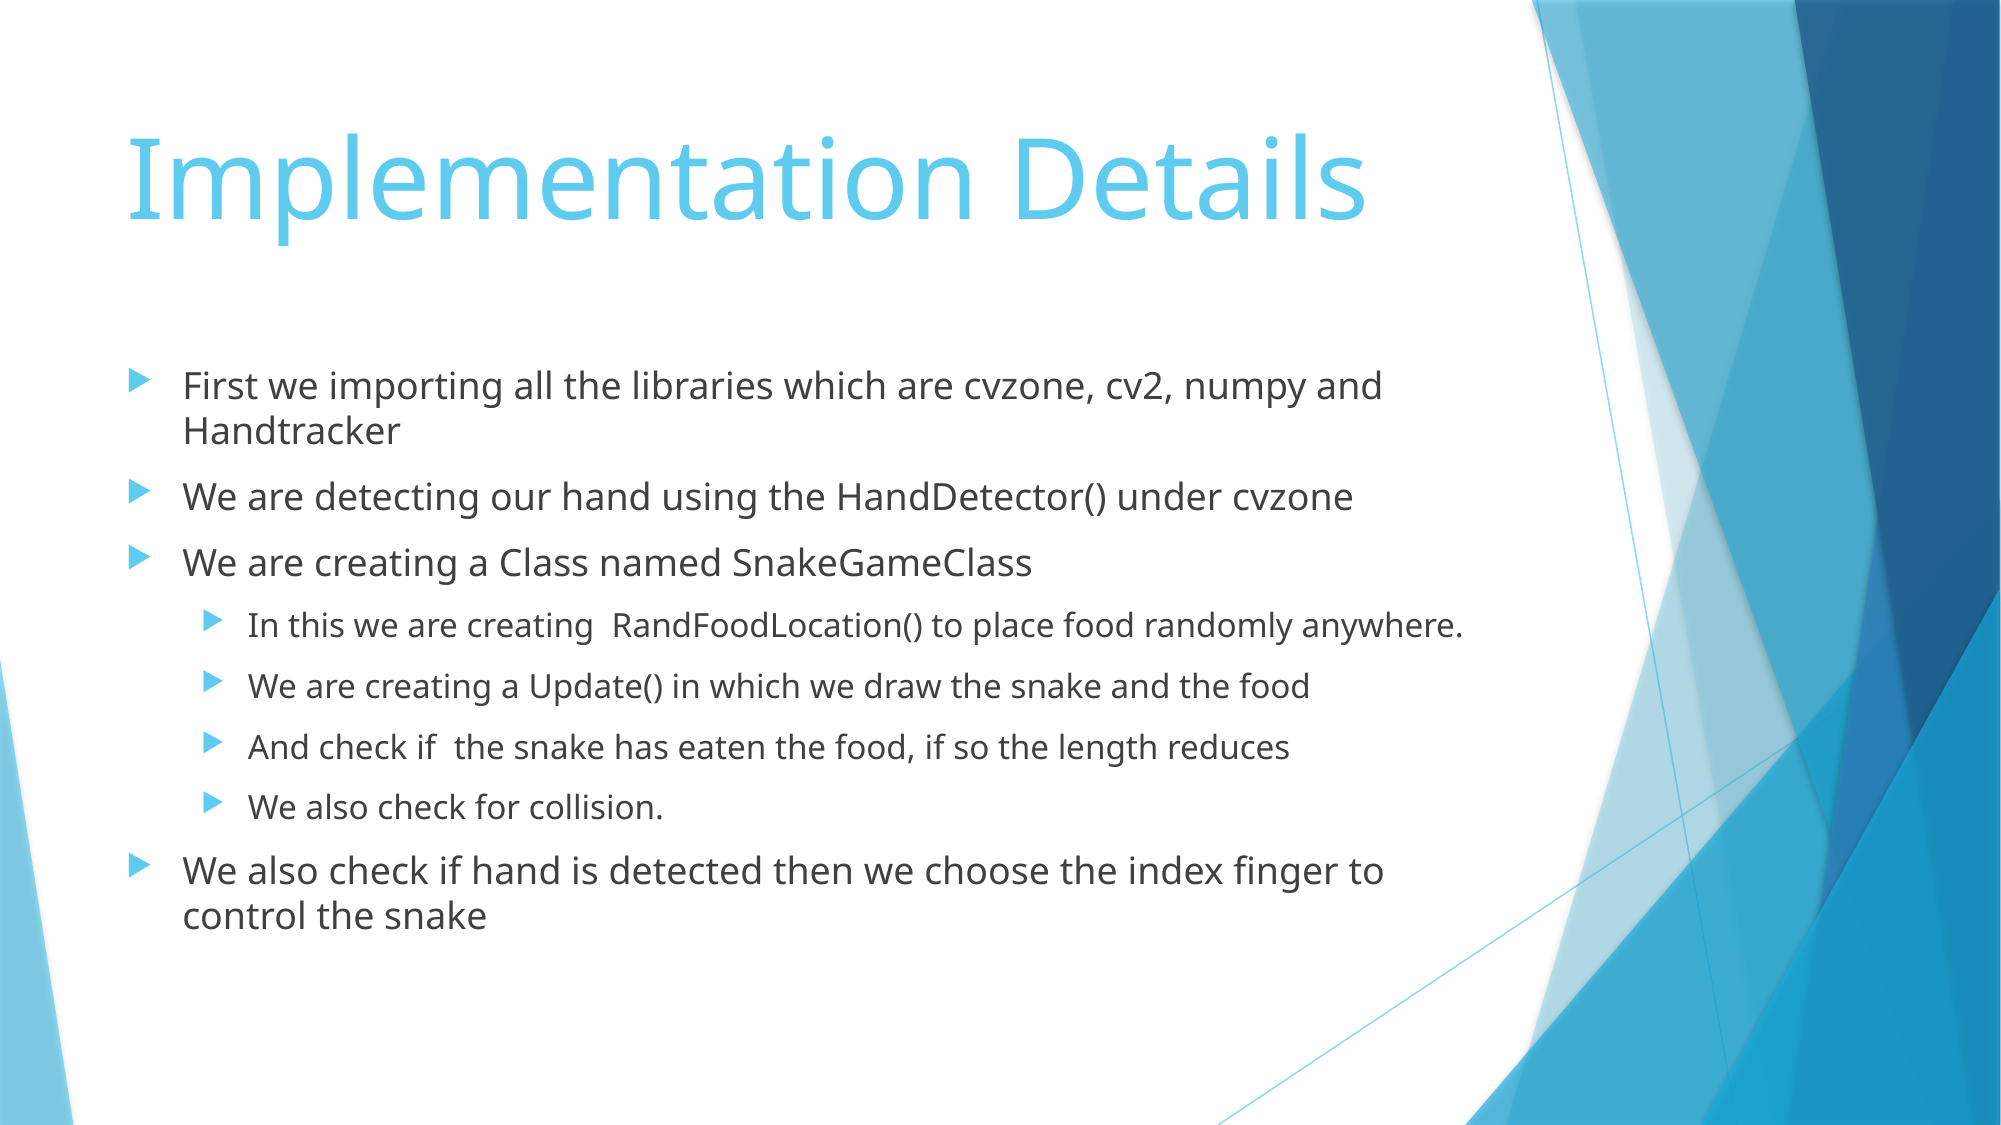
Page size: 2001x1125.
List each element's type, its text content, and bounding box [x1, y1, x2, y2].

title Implementation Details [111, 99, 1522, 317]
list First we importing all the libraries which are cvzone, cv2, numpy and Handtracker We are detecting our hand using the HandDetector() under cvzone We are creating a Class named SnakeGameClass In this we are creating RandFoodLocation() to place food randomly anywhere. We are creating a Update() in which we draw the snake and the food And check if the snake has eaten the food, if so the length reduces We also check for collision. We also check if hand is detected then we choose the index finger to control the snake [111, 354, 1522, 992]
